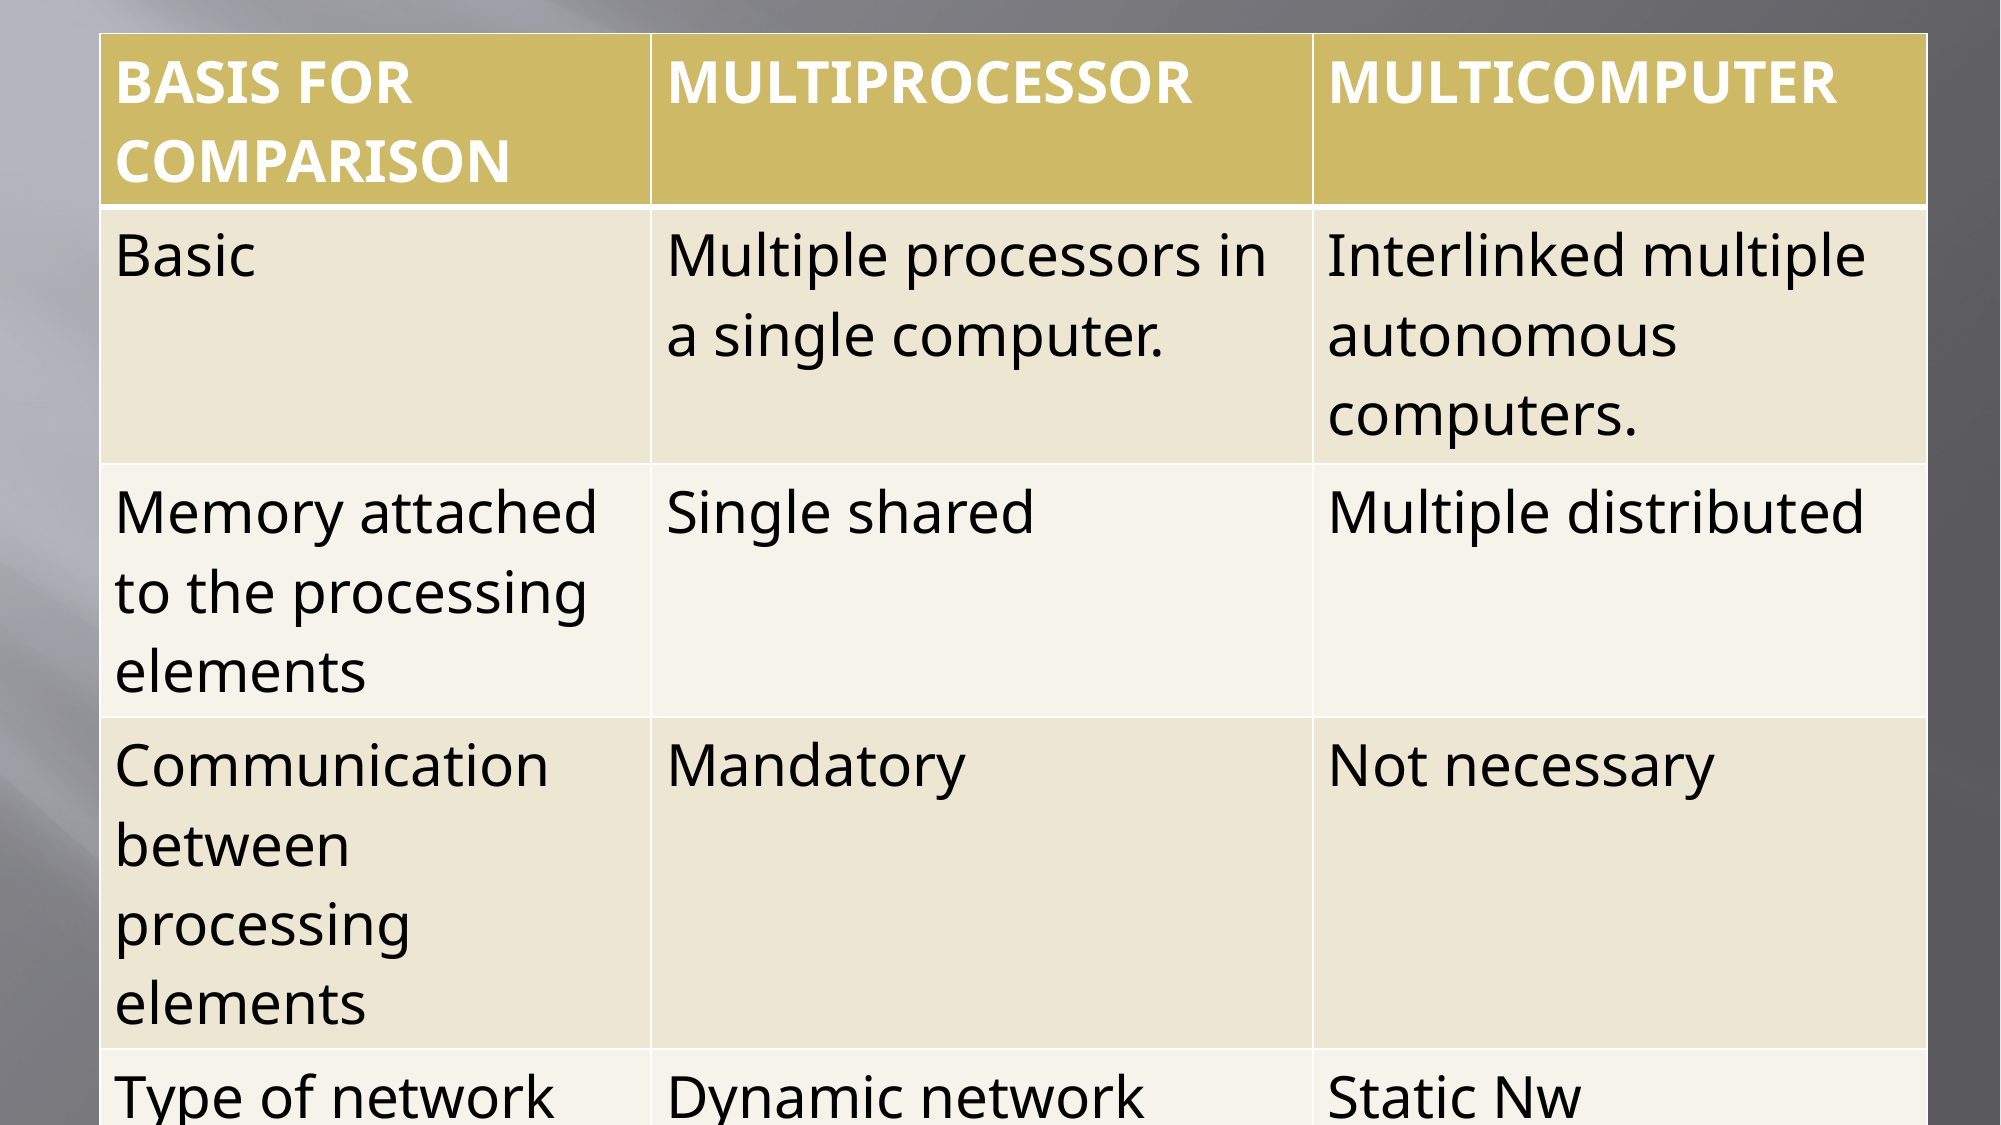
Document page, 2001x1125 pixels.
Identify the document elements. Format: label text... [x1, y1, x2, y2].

table_cell Single shared [652, 465, 1312, 716]
table_cell Multiple processors in a single computer. [652, 210, 1312, 463]
table_cell Multiple distributed [1314, 465, 1926, 716]
table_cell Dynamic network [652, 1050, 1312, 1125]
table_cell Not necessary [1314, 718, 1926, 1048]
table_cell Interlinked multiple autonomous computers. [1314, 210, 1926, 463]
table_cell Static Nw [1314, 1050, 1926, 1125]
table_header BASIS FOR COMPARISON [101, 34, 650, 204]
table_cell Basic [101, 210, 650, 463]
table_cell Communication between processing elements [101, 718, 650, 1048]
table_cell Type of network [101, 1050, 650, 1125]
table_header MULTICOMPUTER [1314, 34, 1926, 204]
table_cell Memory attached to the processing elements [101, 465, 650, 716]
table_cell Mandatory [652, 718, 1312, 1048]
table_header MULTIPROCESSOR [652, 34, 1312, 204]
